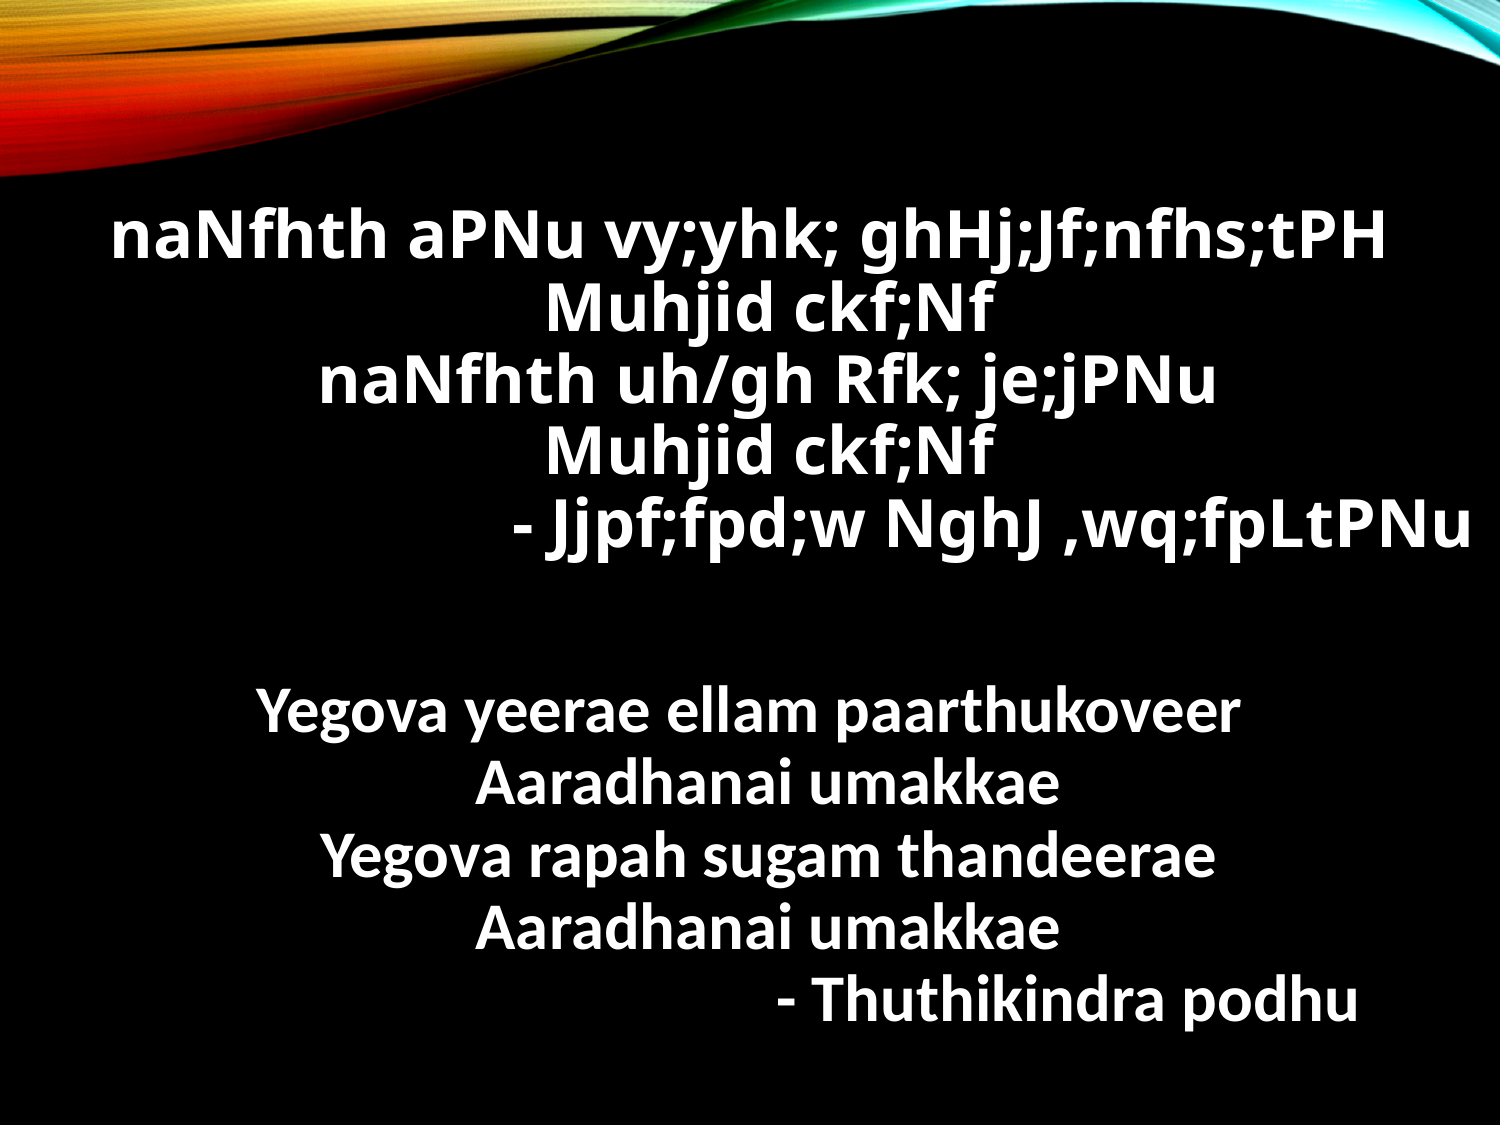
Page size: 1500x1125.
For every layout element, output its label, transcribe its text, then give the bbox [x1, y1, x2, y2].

list naNfhth aPNu vy;yhk; ghHj;Jf;nfhs;tPH Muhjid ckf;Nf naNfhth uh/gh Rfk; je;jPNu Muhjid ckf;Nf - Jjpf;fpd;w NghJ ,wq;fpLtPNu Yegova yeerae ellam paarthukoveer Aaradhanai umakkae Yegova rapah sugam thandeerae Aaradhanai umakkae - Thuthikindra podhu [0, 0, 1500, 1125]
